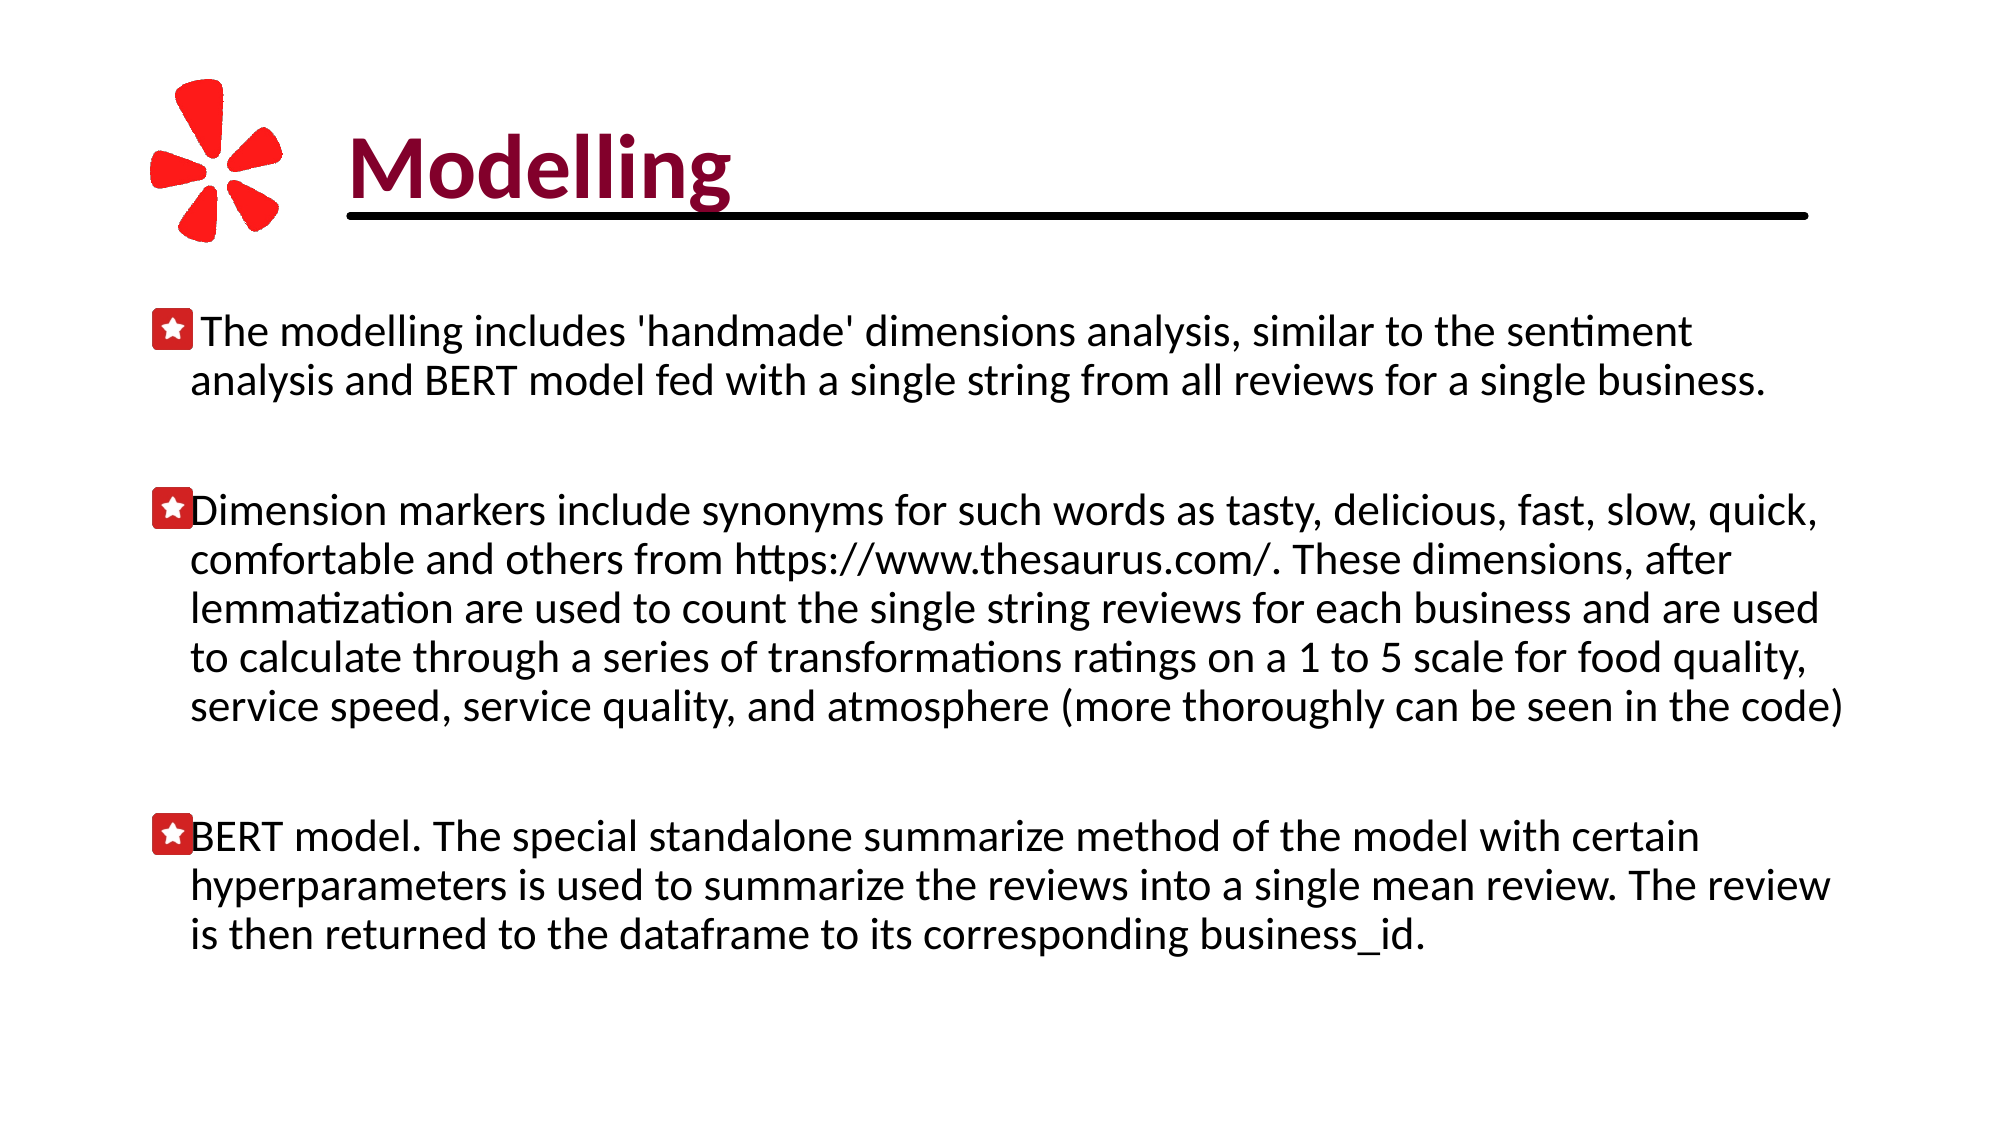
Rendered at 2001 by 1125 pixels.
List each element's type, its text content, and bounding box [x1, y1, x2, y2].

picture [152, 813, 193, 855]
list The modelling includes 'handmade' dimensions analysis, similar to the sentiment analysis and BERT model fed with a single string from all reviews for a single business. Dimension markers include synonyms for such words as tasty, delicious, fast, slow, quick, comfortable and others from https://www.thesaurus.com/. These dimensions, after lemmatization are used to count the single string reviews for each business and are used to calculate through a series of transformations ratings on a 1 to 5 scale for food quality, service speed, service quality, and atmosphere (more thoroughly can be seen in the code) BERT model. The special standalone summarize method of the model with certain hyperparameters is used to summarize the reviews into a single mean review. The review is then returned to the dataframe to its corresponding business_id. [137, 299, 1863, 1014]
picture [152, 308, 193, 350]
title Modelling [332, 59, 1863, 278]
picture [152, 487, 193, 529]
picture [137, 72, 290, 265]
